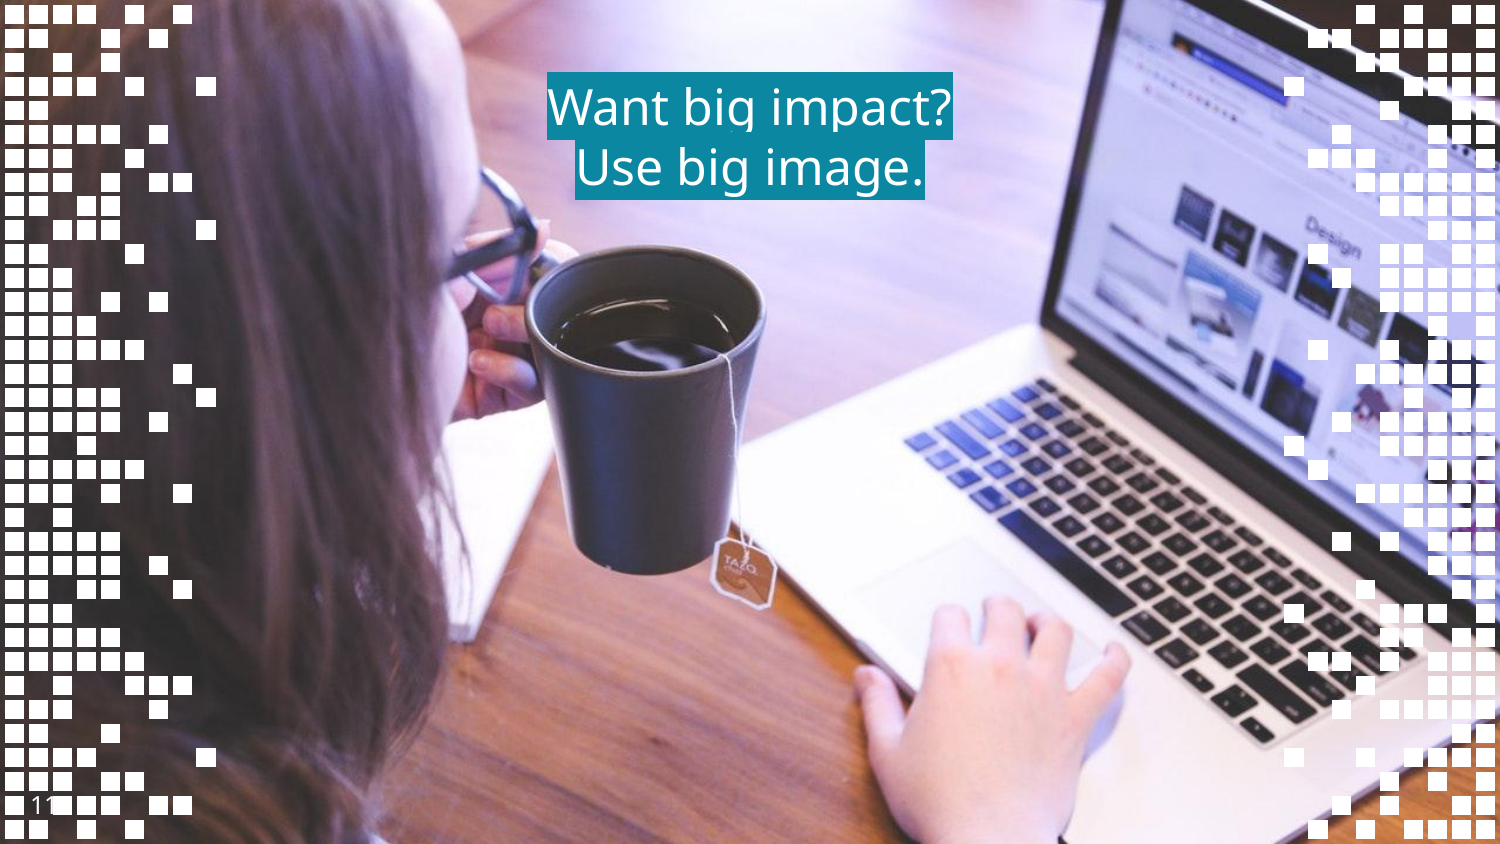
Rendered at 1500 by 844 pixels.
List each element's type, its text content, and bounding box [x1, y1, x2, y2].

title Want big impact? Use big image. [360, 60, 1140, 287]
slide_number ‹#› [15, 774, 105, 839]
picture [0, 0, 1500, 844]
